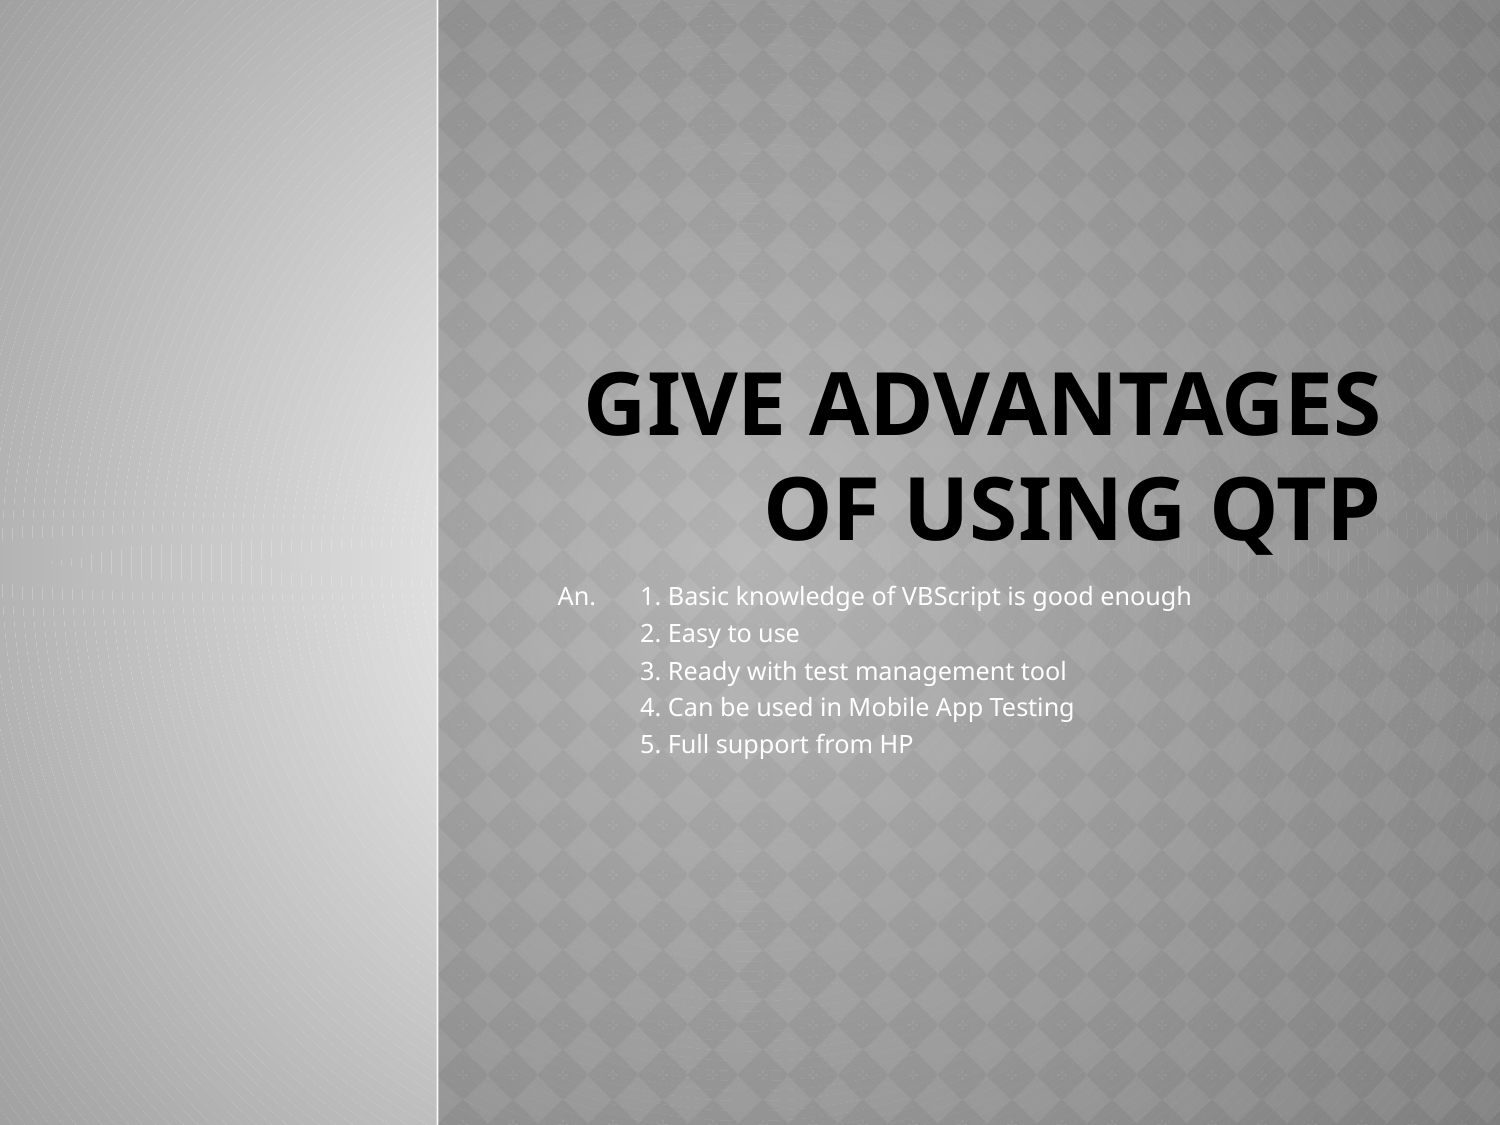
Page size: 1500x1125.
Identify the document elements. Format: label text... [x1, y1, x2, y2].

subtitle An. 1. Basic knowledge of VBScript is good enough 2. Easy to use 3. Ready with test management tool 4. Can be used in Mobile App Testing 5. Full support from HP [550, 580, 1390, 762]
title Give advantages of using qtp [552, 87, 1390, 558]
